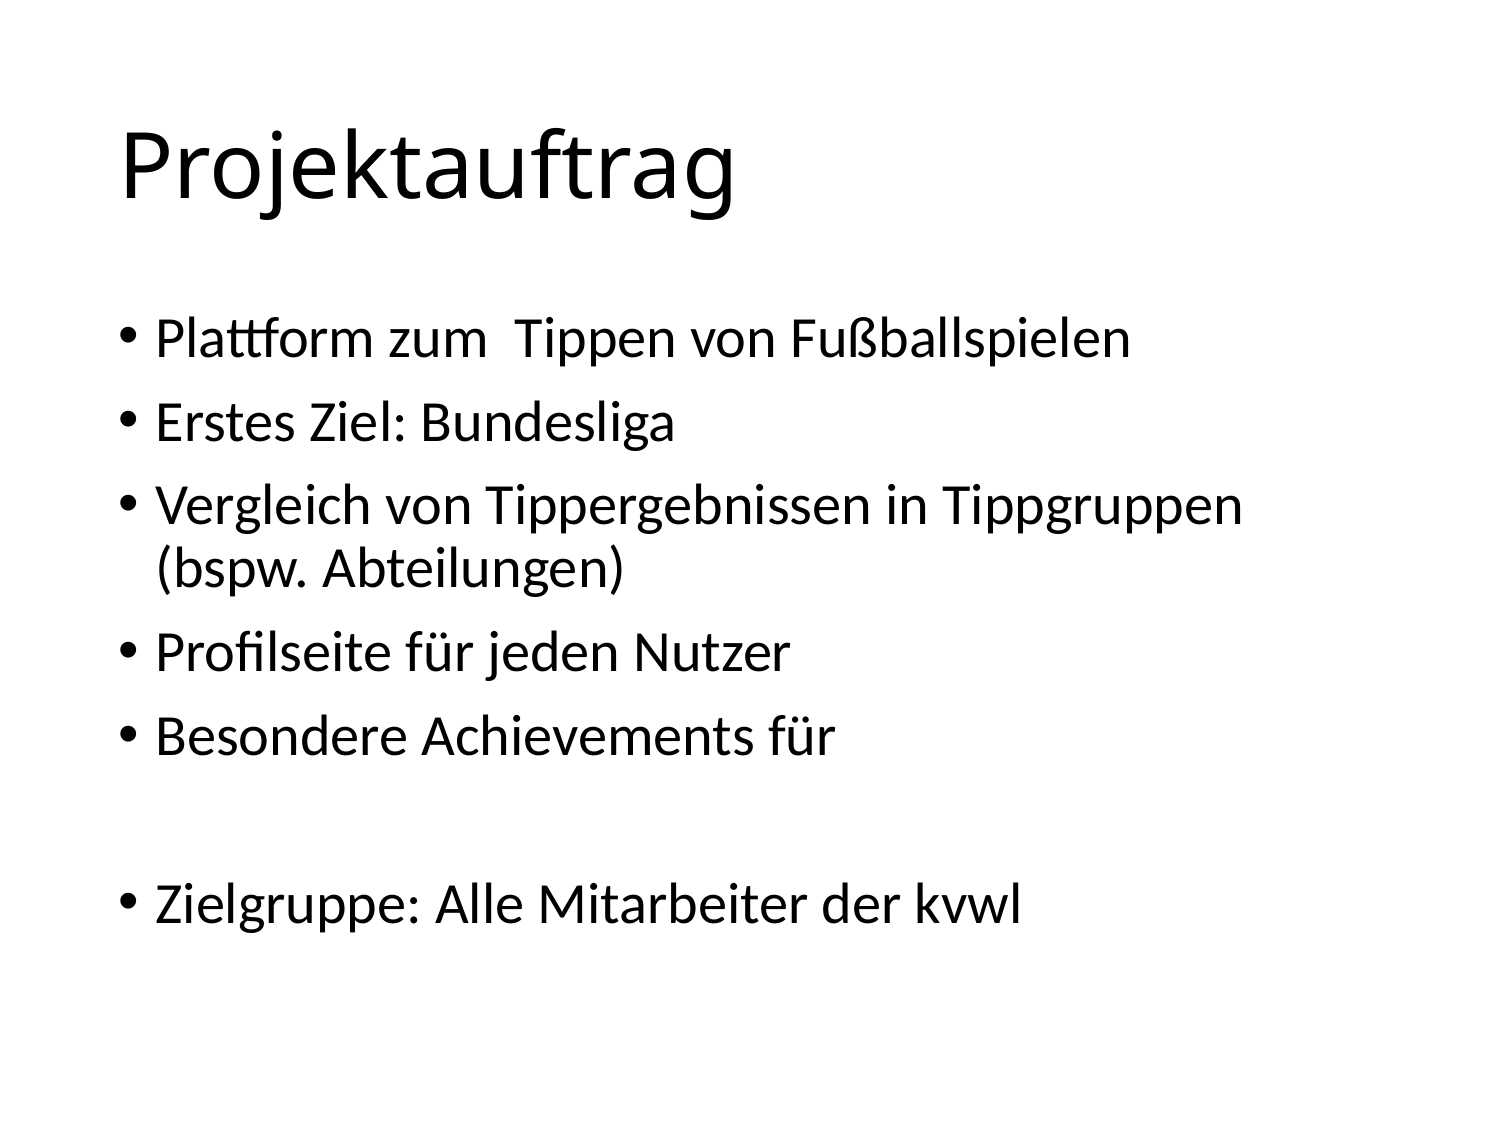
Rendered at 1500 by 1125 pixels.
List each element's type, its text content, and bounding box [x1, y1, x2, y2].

title Projektauftrag [103, 59, 1397, 278]
list Plattform zum Tippen von Fußballspielen Erstes Ziel: Bundesliga Vergleich von Tippergebnissen in Tippgruppen (bspw. Abteilungen) Profilseite für jeden Nutzer Besondere Achievements für Zielgruppe: Alle Mitarbeiter der kvwl [103, 299, 1397, 1014]
